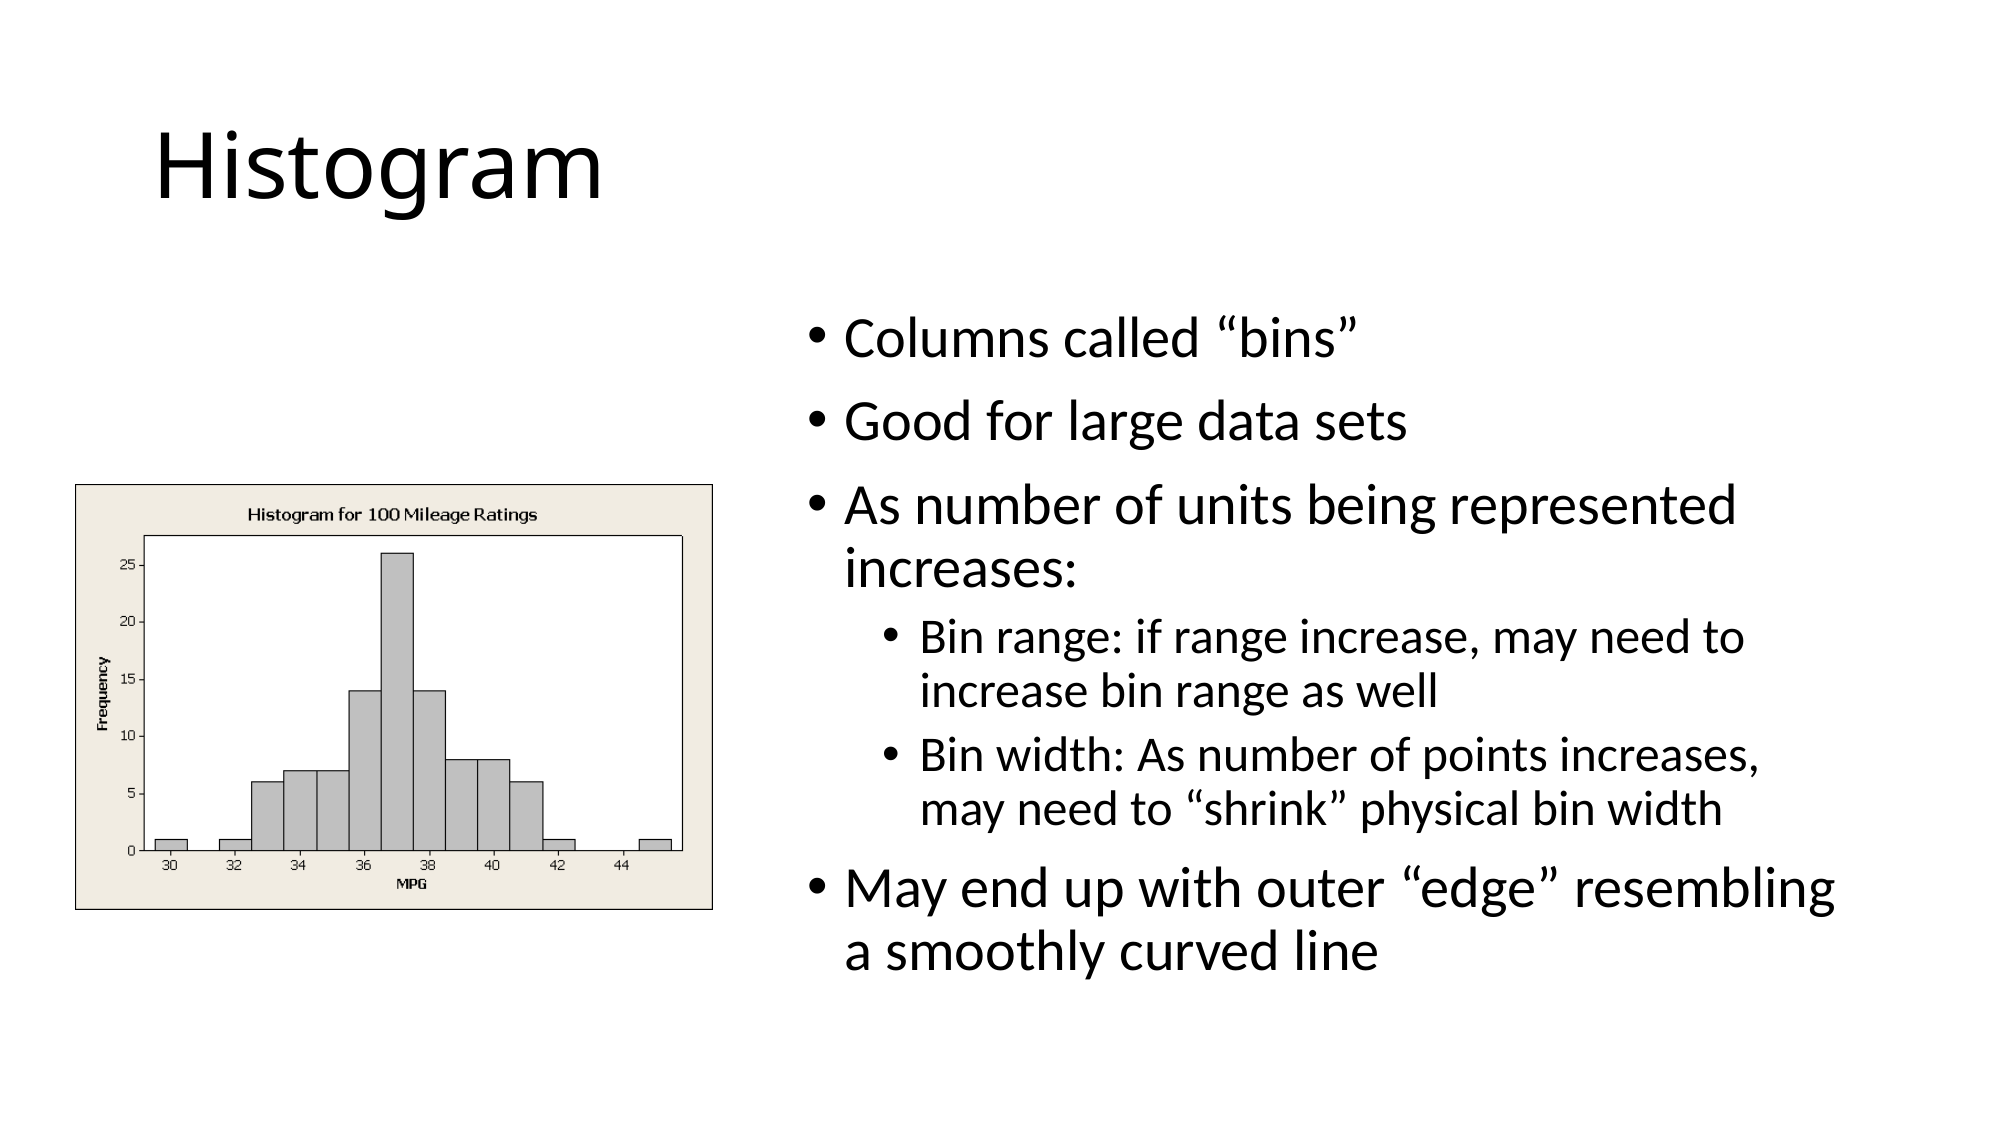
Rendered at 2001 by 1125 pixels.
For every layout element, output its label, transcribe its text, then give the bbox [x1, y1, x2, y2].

list Columns called “bins” Good for large data sets As number of units being represented increases: Bin range: if range increase, may need to increase bin range as well Bin width: As number of points increases, may need to “shrink” physical bin width May end up with outer “edge” resembling a smoothly curved line [791, 299, 1863, 1014]
title Histogram [137, 59, 1863, 278]
picture [75, 484, 713, 910]
